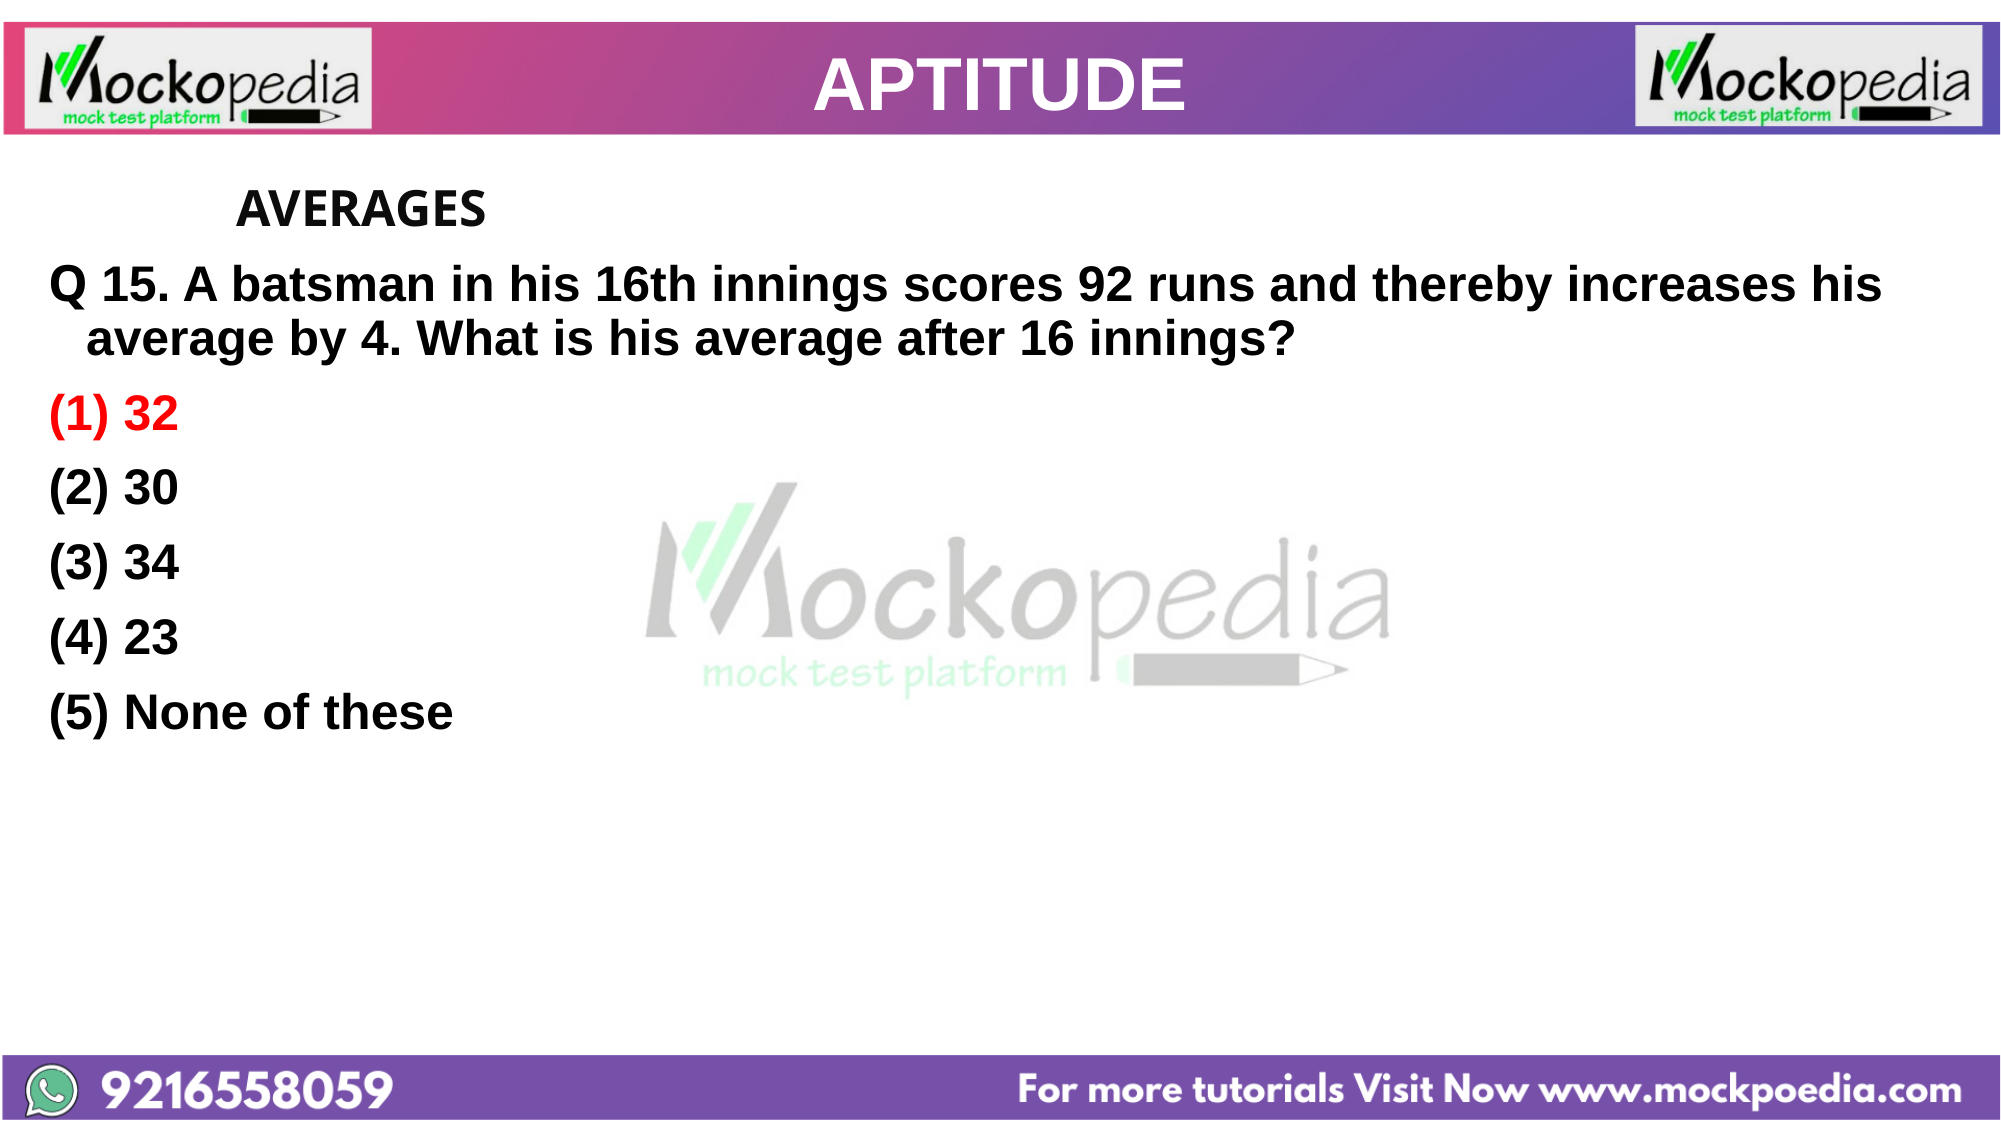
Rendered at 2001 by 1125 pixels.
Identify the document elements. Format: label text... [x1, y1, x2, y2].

list AVERAGES Q 15. A batsman in his 16th innings scores 92 runs and thereby increases his average by 4. What is his average after 16 innings? (1) 32 (2) 30 (3) 34 (4) 23 (5) None of these [33, 175, 1959, 1053]
title APTITUDE [41, 31, 1959, 142]
picture [0, 0, 2001, 1125]
